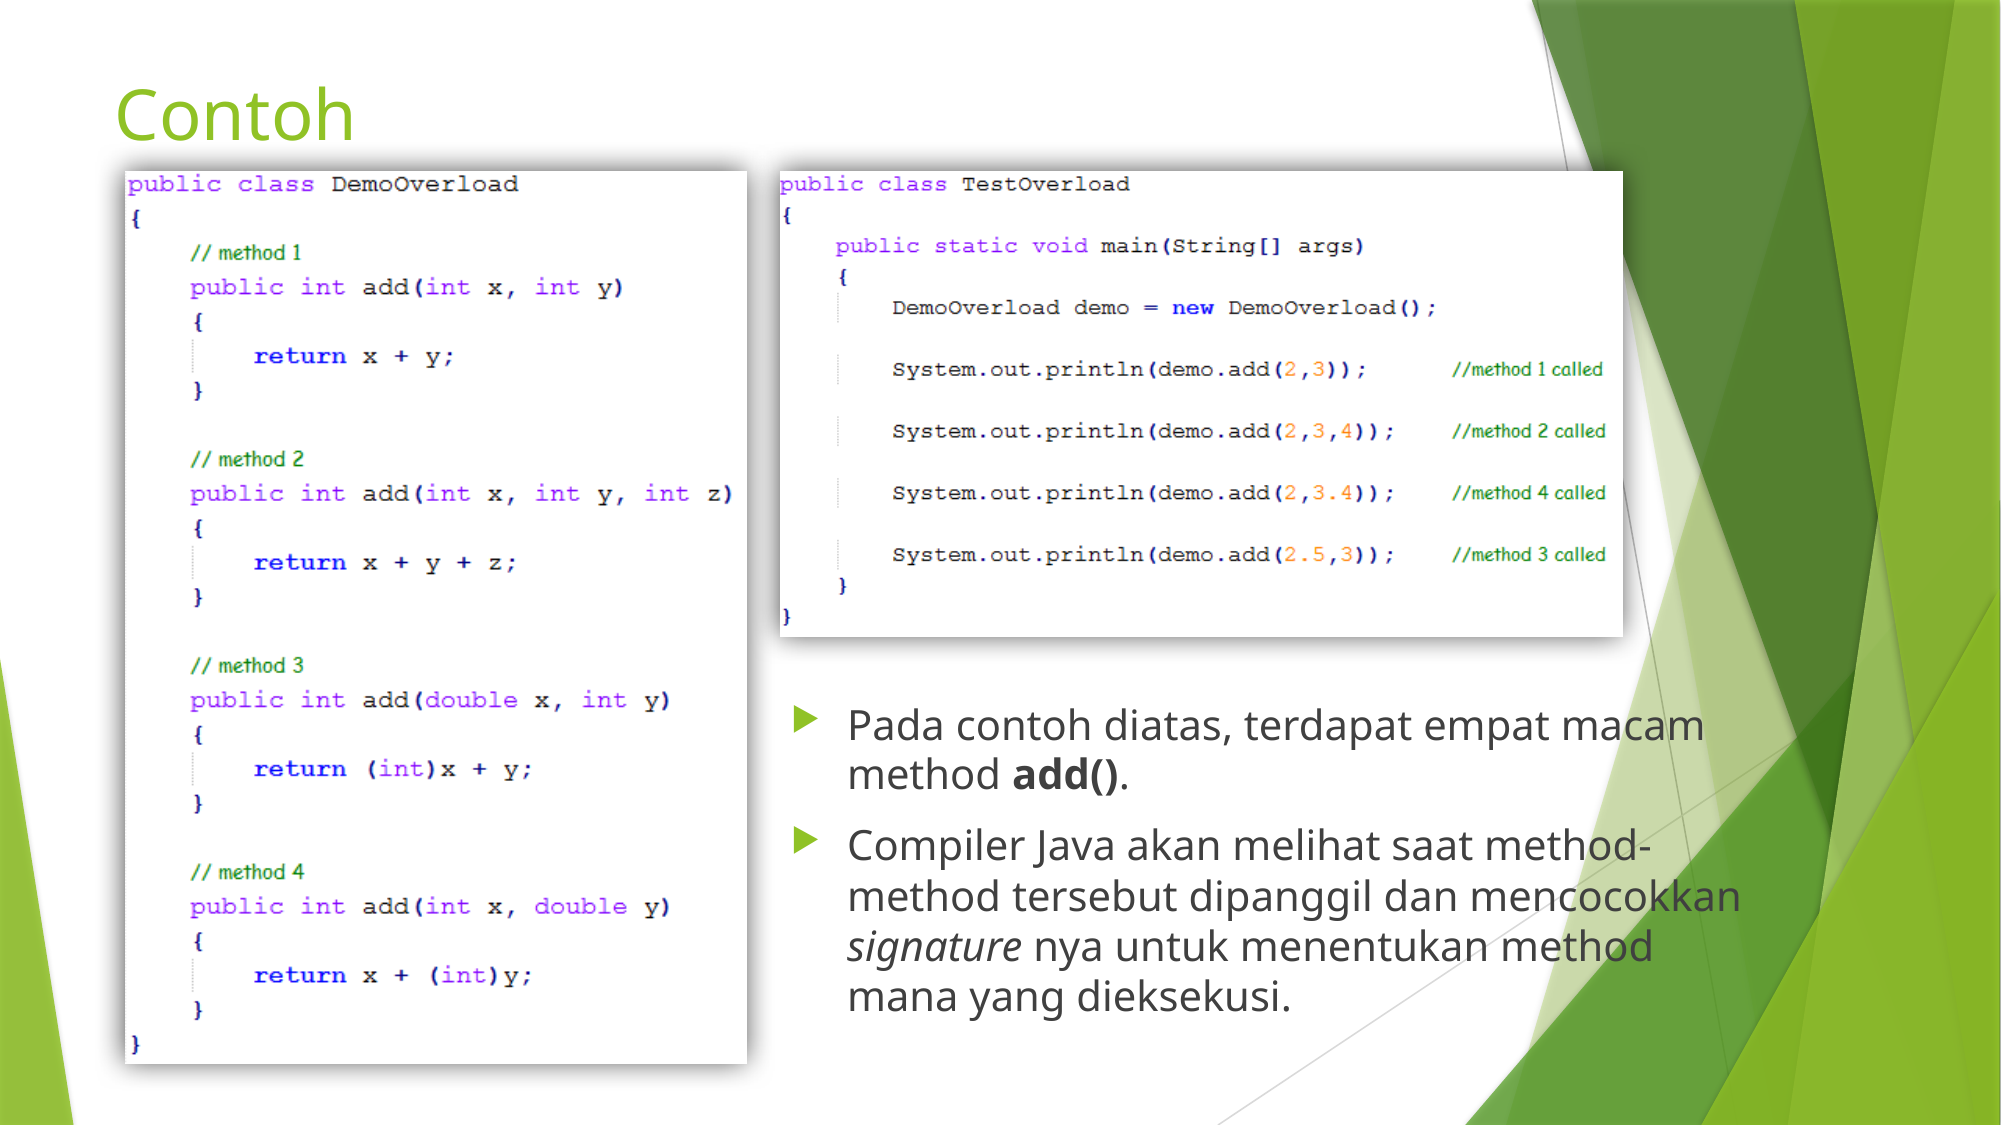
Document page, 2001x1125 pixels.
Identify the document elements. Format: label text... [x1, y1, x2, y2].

picture [124, 170, 748, 1065]
picture [779, 171, 1623, 637]
list Pada contoh diatas, terdapat empat macam method add(). Compiler Java akan melihat saat method-method tersebut dipanggil dan mencocokkan signature nya untuk menentukan method mana yang dieksekusi. [775, 690, 1788, 1064]
title Contoh [99, 62, 1623, 163]
